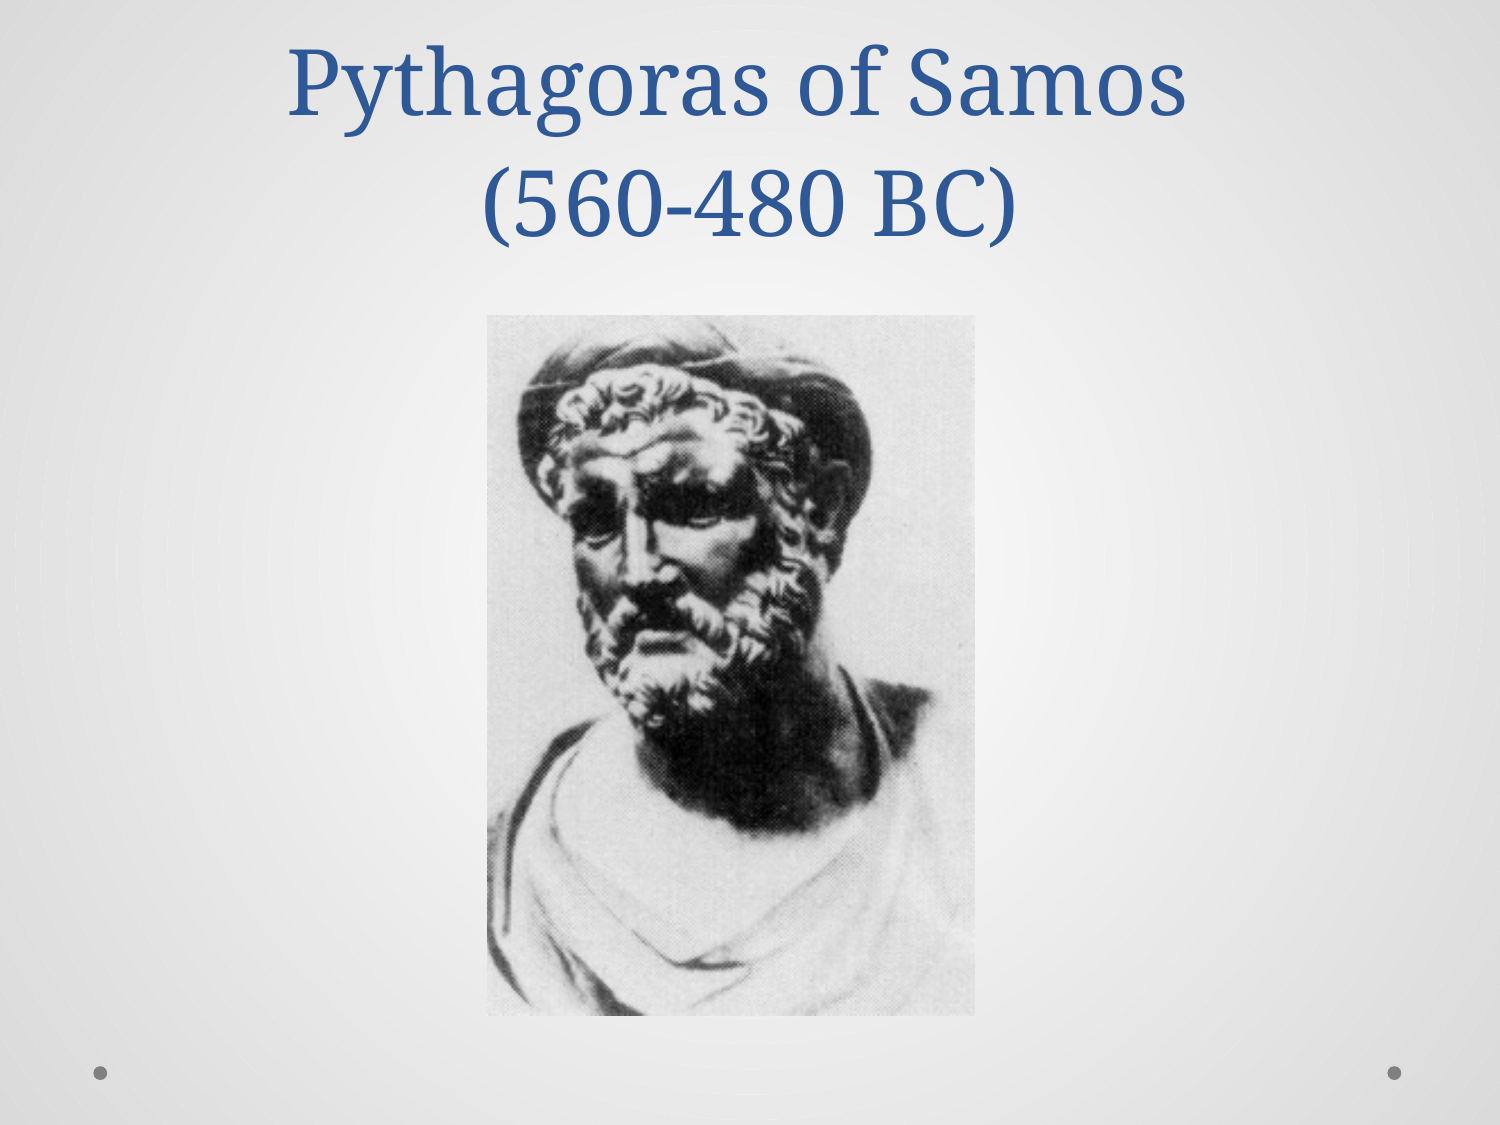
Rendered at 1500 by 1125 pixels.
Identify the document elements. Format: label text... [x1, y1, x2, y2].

picture [487, 315, 976, 1016]
title Pythagoras of Samos (560-480 BC) [75, 0, 1425, 263]
